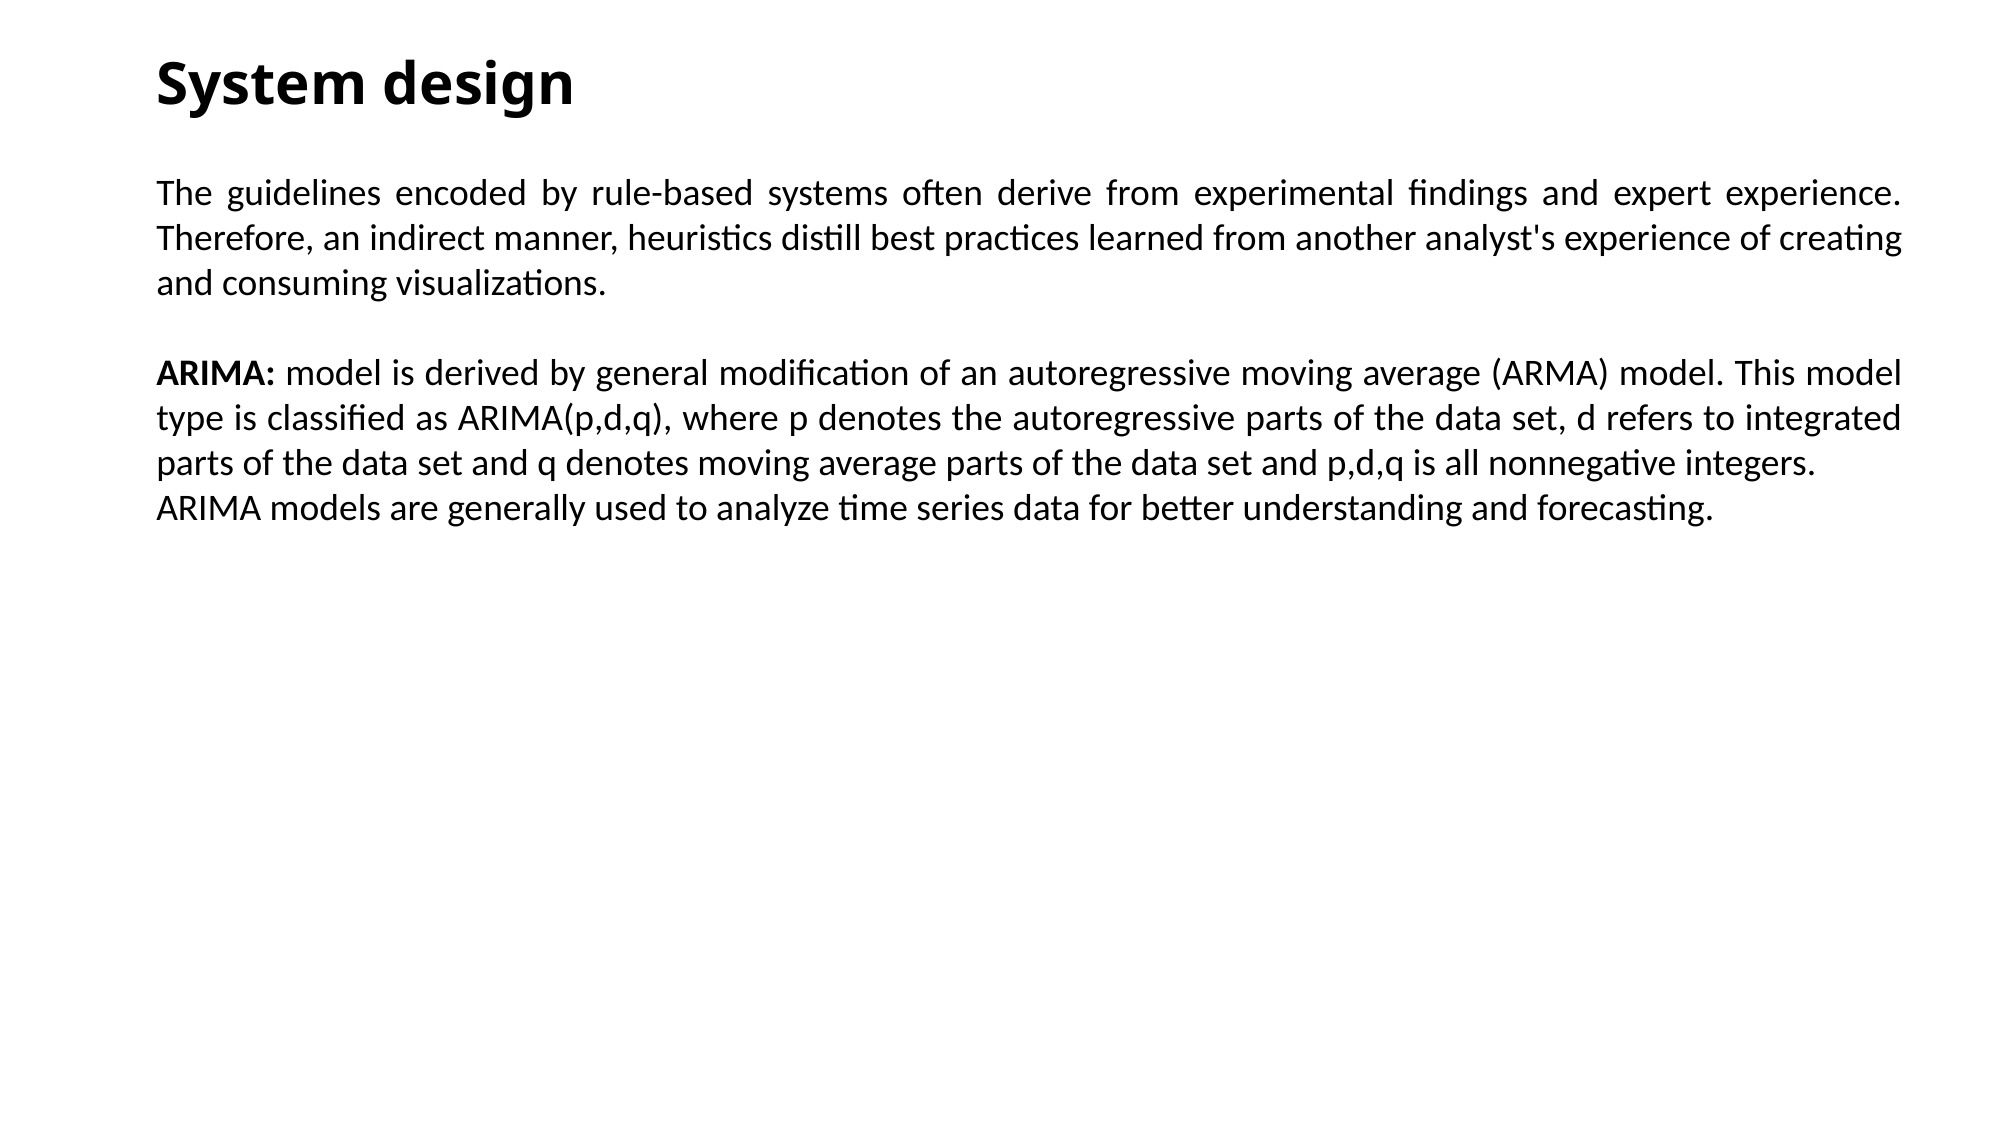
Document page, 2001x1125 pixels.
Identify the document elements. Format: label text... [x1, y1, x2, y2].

text_box The guidelines encoded by rule-based systems often derive from experimental findings and expert experience. Therefore, an indirect manner, heuristics distill best practices learned from another analyst's experience of creating and consuming visualizations. ARIMA: model is derived by general modification of an autoregressive moving average (ARMA) model. This model type is classified as ARIMA(p,d,q), where p denotes the autoregressive parts of the data set, d refers to integrated parts of the data set and q denotes moving average parts of the data set and p,d,q is all nonnegative integers. ARIMA models are generally used to analyze time series data for better understanding and forecasting. [141, 160, 1920, 671]
text_box [92, 139, 1625, 1013]
title System design [141, 31, 1867, 140]
